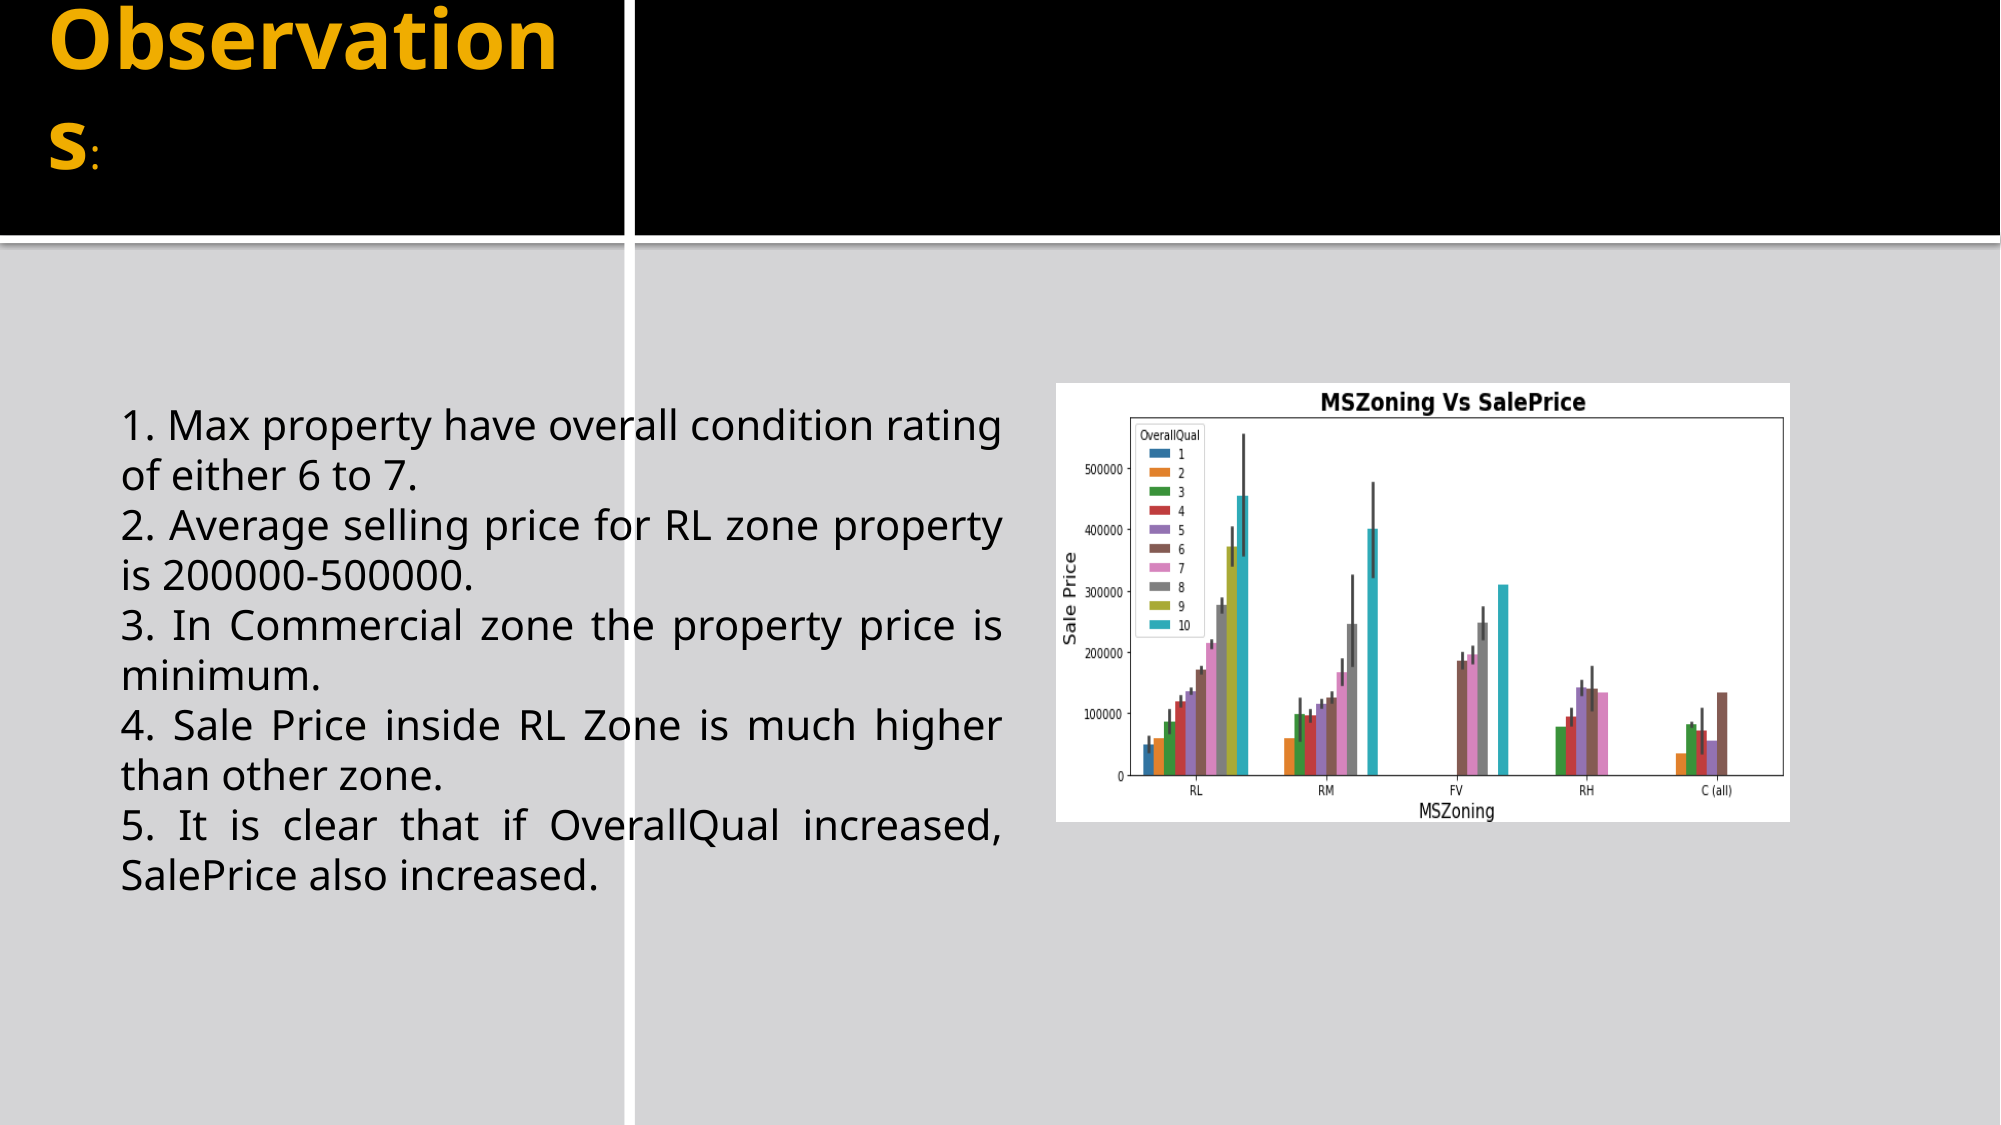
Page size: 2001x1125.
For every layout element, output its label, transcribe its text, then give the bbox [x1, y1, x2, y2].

title Observations: [36, 25, 589, 186]
list 1. Max property have overall condition rating of either 6 to 7. 2. Average selling price for RL zone property is 200000-500000. 3. In Commercial zone the property price is minimum. 4. Sale Price inside RL Zone is much higher than other zone. 5. It is clear that if OverallQual increased, SalePrice also increased. [111, 383, 1019, 974]
picture [1056, 383, 1790, 822]
